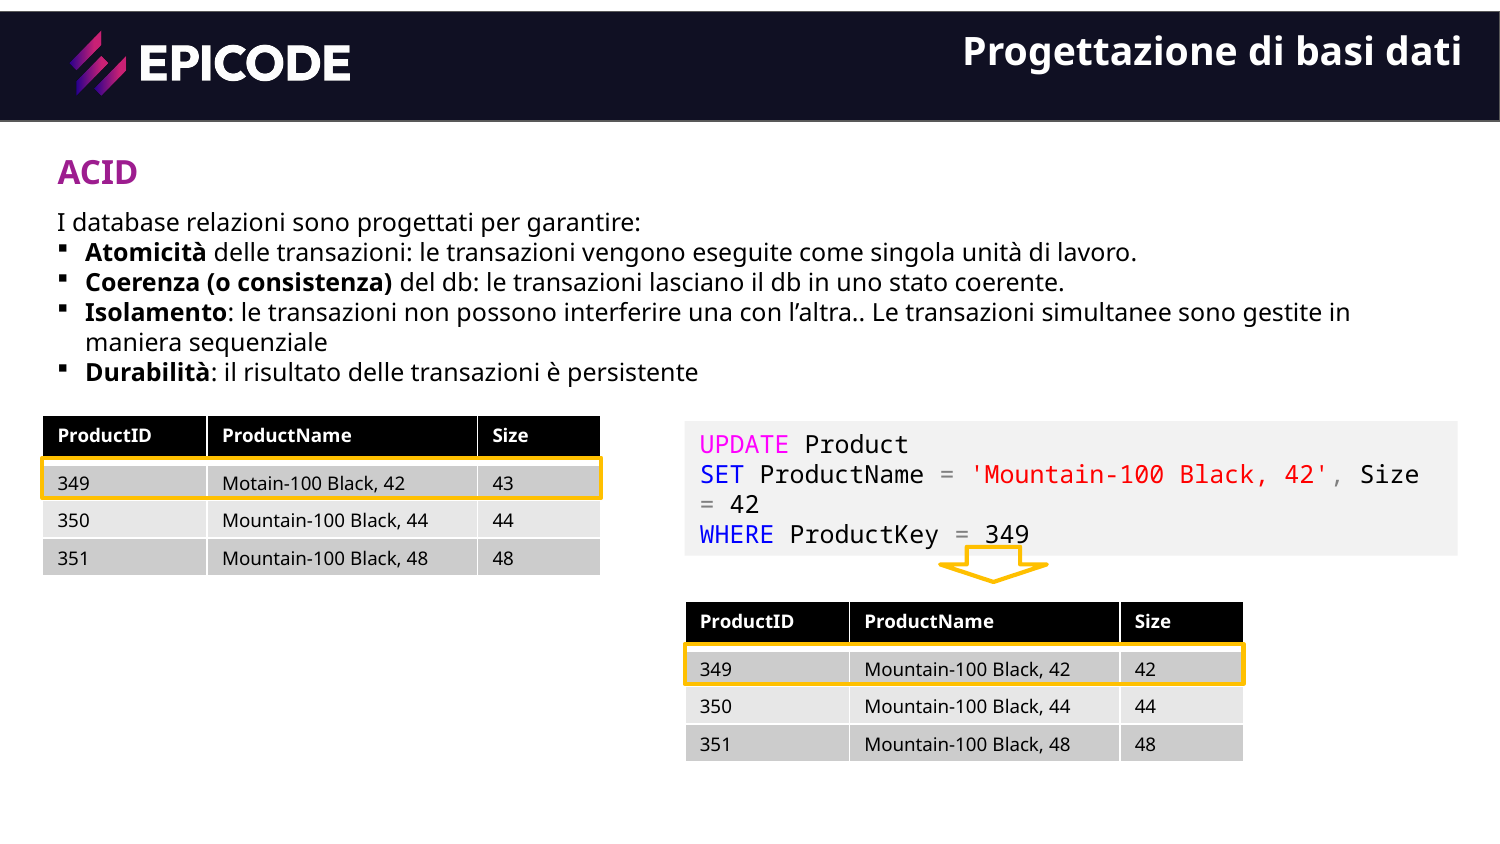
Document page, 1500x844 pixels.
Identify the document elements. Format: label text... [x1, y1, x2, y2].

table_cell 351 [43, 539, 206, 575]
table_cell 48 [1121, 725, 1243, 761]
table_header ProductID [43, 416, 206, 456]
table_cell 350 [43, 501, 206, 537]
table_header Size [478, 416, 600, 456]
table_cell 48 [478, 539, 600, 575]
text_box Progettazione di basi dati [684, 11, 1479, 64]
table_cell Mountain-100 Black, 48 [208, 539, 477, 575]
table_cell Mountain-100 Black, 44 [850, 687, 1119, 723]
table_cell 350 [686, 687, 849, 723]
table_cell 351 [686, 725, 849, 761]
table_cell 44 [478, 501, 600, 537]
text_box I database relazioni sono progettati per garantire: Atomicità delle transazioni: le transazioni vengono eseguite come singola unità di lavoro. Coerenza (o consistenza) del db: le transazioni lasciano il db in uno stato coerente. Isolamento: le transazioni non possono interferire una con l’altra.. Le transazioni simultanee sono gestite in maniera sequenziale Durabilità: il risultato delle transazioni è persistente [42, 199, 1430, 394]
text_box [40, 456, 603, 500]
text_box [683, 642, 1246, 686]
table_header Size [1121, 602, 1243, 642]
table_cell 44 [1121, 687, 1243, 723]
table_cell Mountain-100 Black, 48 [850, 725, 1119, 761]
table_cell Mountain-100 Black, 44 [208, 501, 477, 537]
table_header ProductID [686, 602, 849, 642]
picture [69, 30, 350, 96]
table_header ProductName [208, 416, 477, 456]
table_header ProductName [850, 602, 1119, 642]
text_box ACID [42, 137, 1430, 199]
text_box UPDATE Product SET ProductName = 'Mountain-100 Black, 42', Size = 42 WHERE ProductKey = 349 [684, 421, 1458, 556]
text_box [938, 544, 1049, 584]
